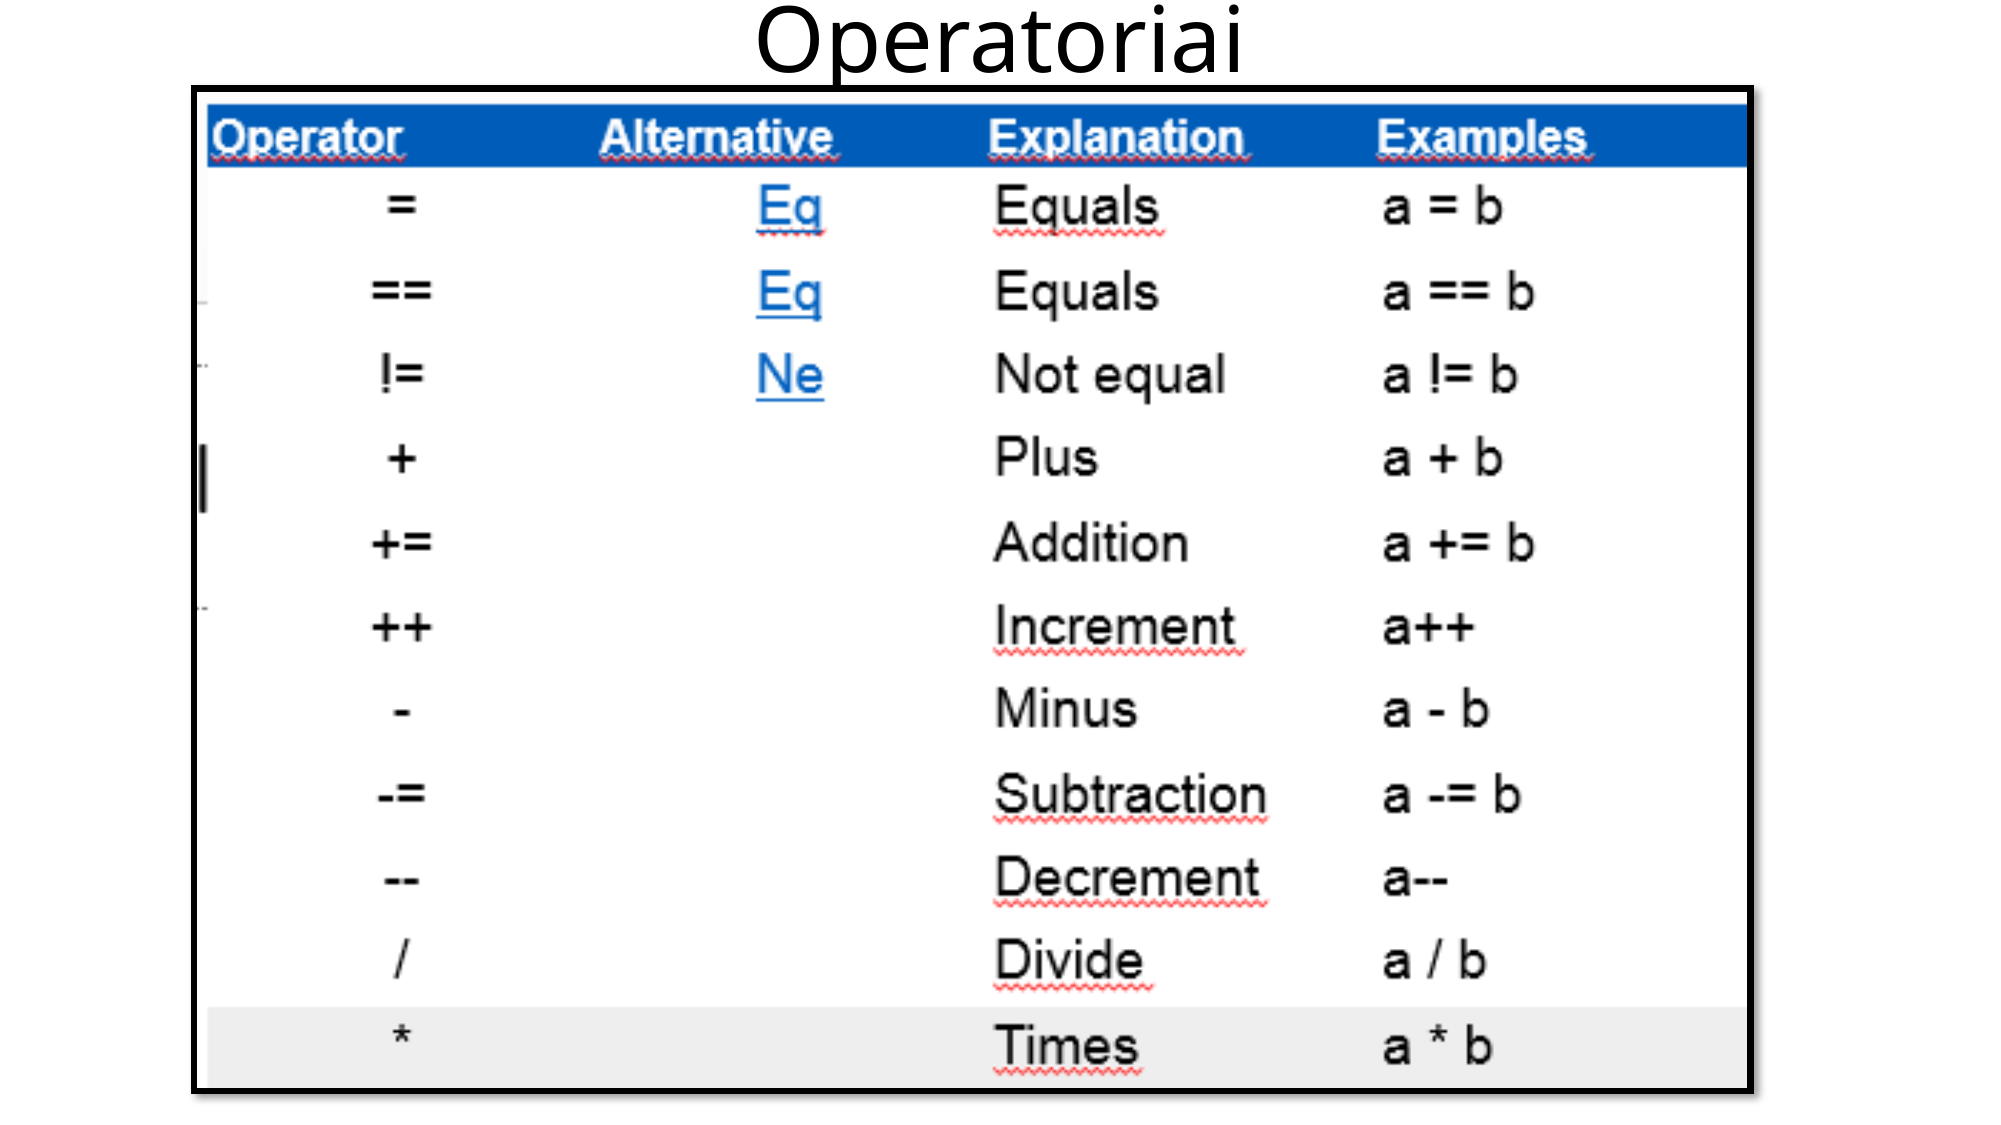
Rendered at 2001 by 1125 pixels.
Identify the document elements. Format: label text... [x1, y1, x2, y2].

picture [197, 91, 1748, 1088]
title Operatoriai [137, 0, 1863, 152]
